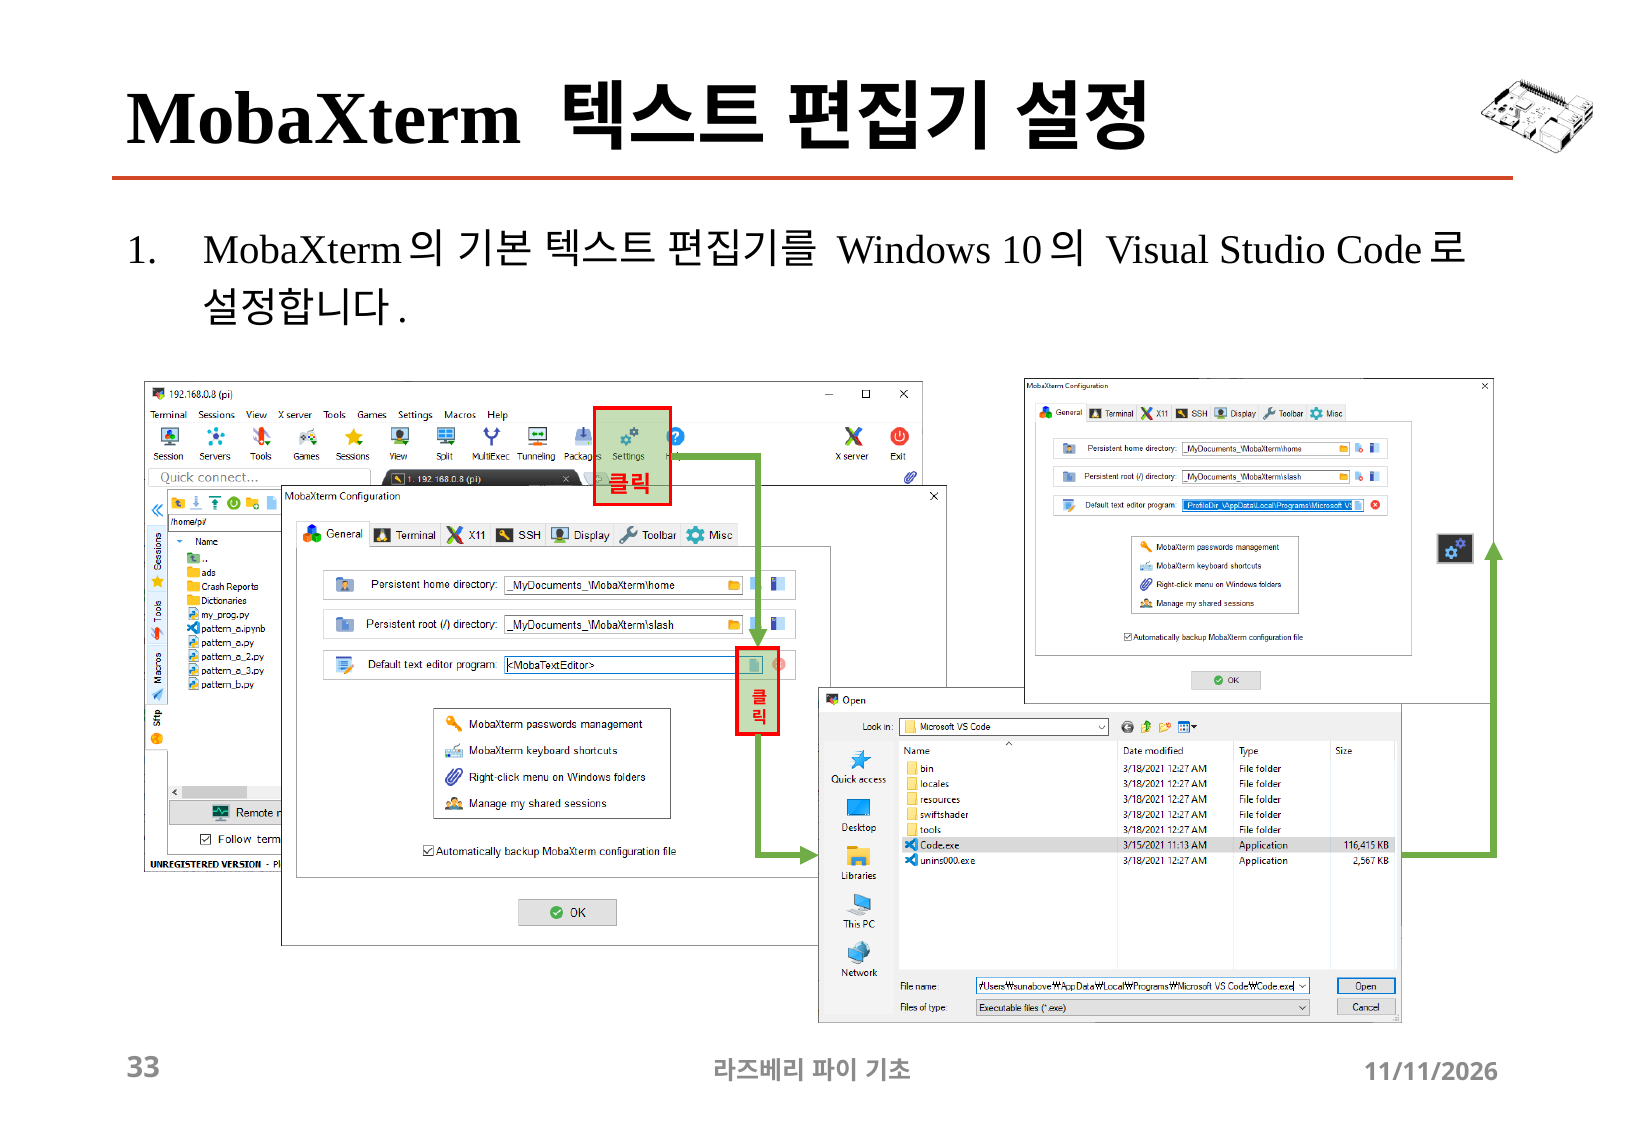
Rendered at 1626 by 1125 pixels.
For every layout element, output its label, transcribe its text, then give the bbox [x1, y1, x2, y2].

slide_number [1322, 1042, 1514, 1103]
slide_number 33 [111, 1038, 261, 1098]
picture [1481, 59, 1593, 172]
list MobaXterm의 기본 텍스트 편집기를 Windows 10의 Visual Studio Code로 설정합니다. [111, 205, 1514, 340]
footer 라즈베리 파이 기초 [538, 1042, 1087, 1103]
title MobaXterm 텍스트 편집기 설정 [111, 59, 1285, 179]
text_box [144, 378, 1494, 1023]
